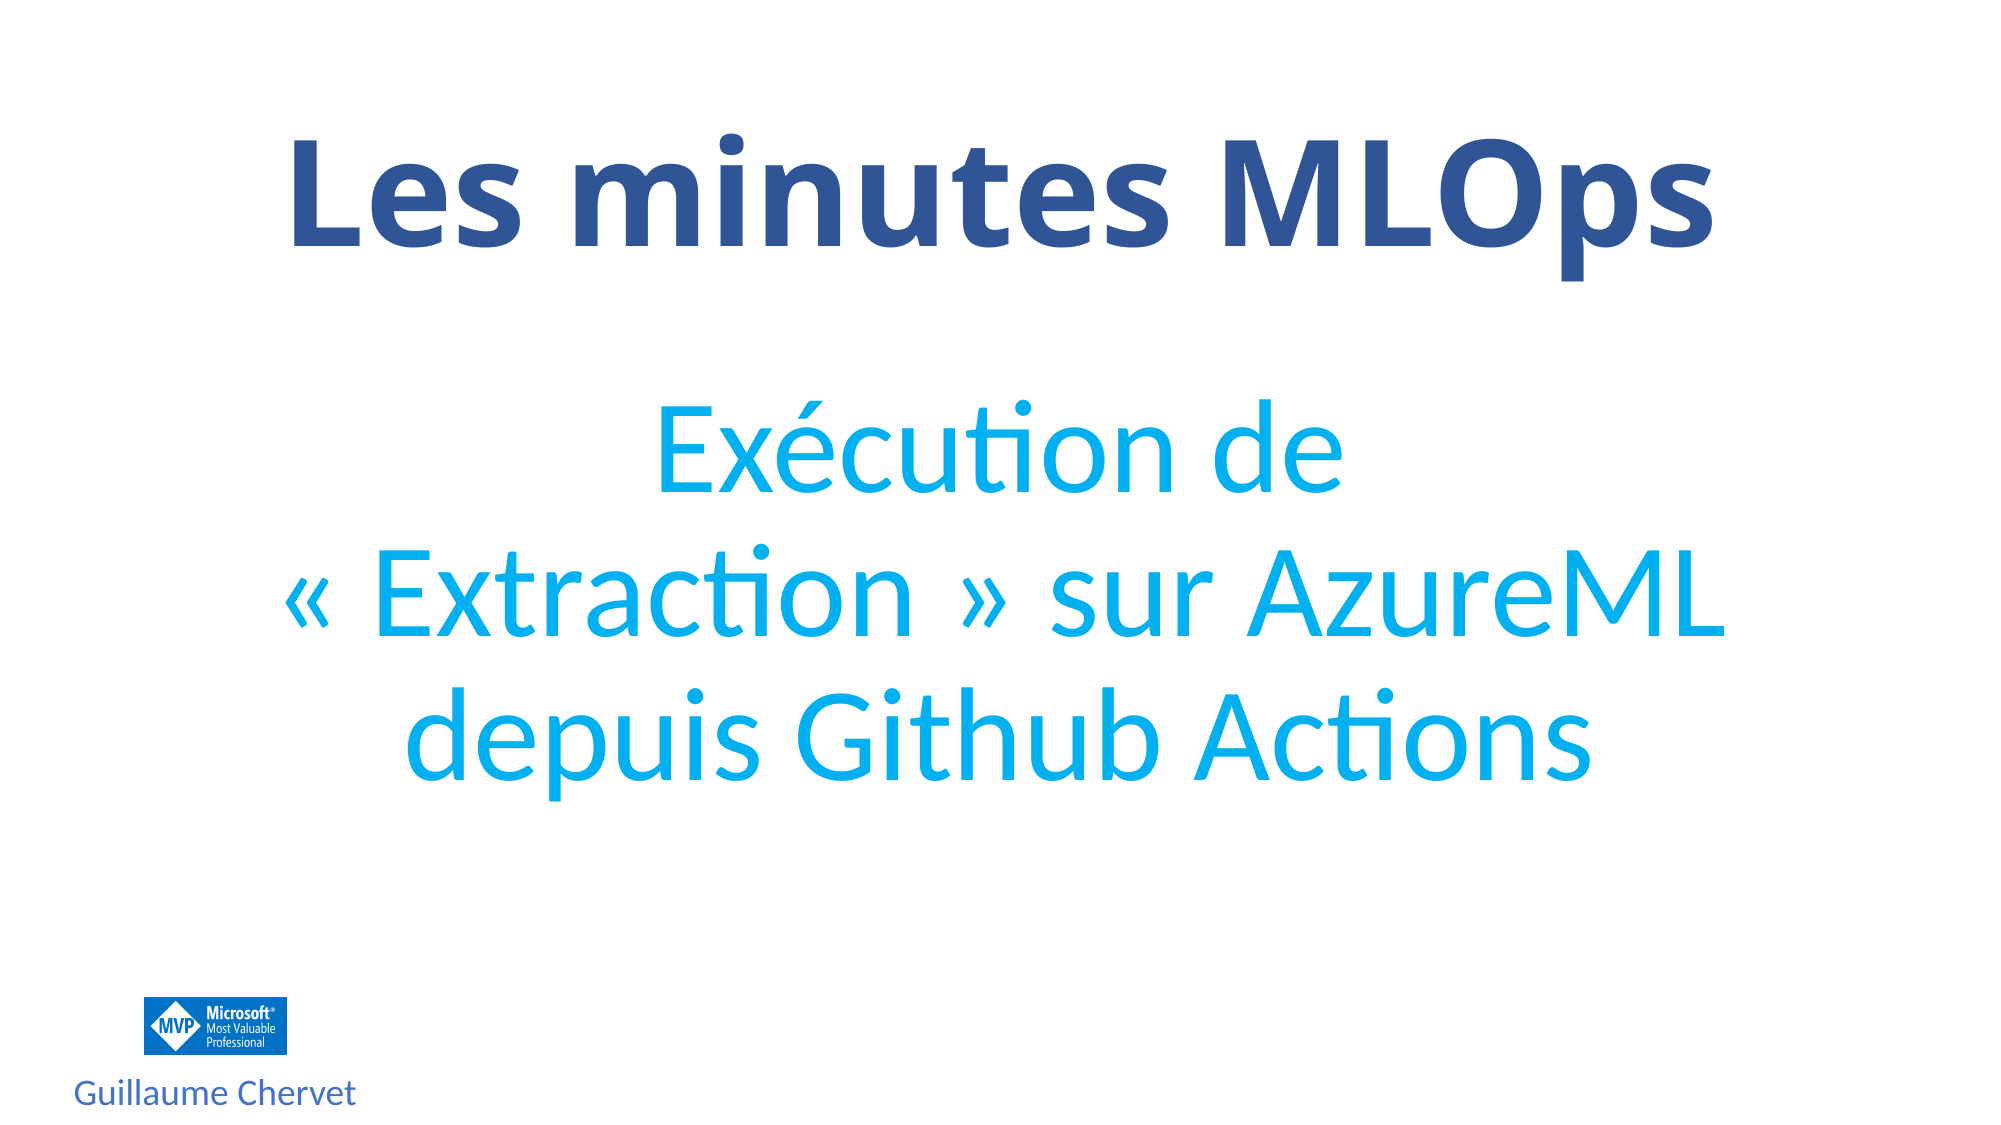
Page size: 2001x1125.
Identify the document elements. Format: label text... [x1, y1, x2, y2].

subtitle Exécution de « Extraction » sur AzureML depuis Github Actions [249, 369, 1750, 861]
title Les minutes MLOps [249, 32, 1750, 287]
text_box Guillaume Chervet [58, 1060, 373, 1121]
picture [144, 997, 287, 1055]
